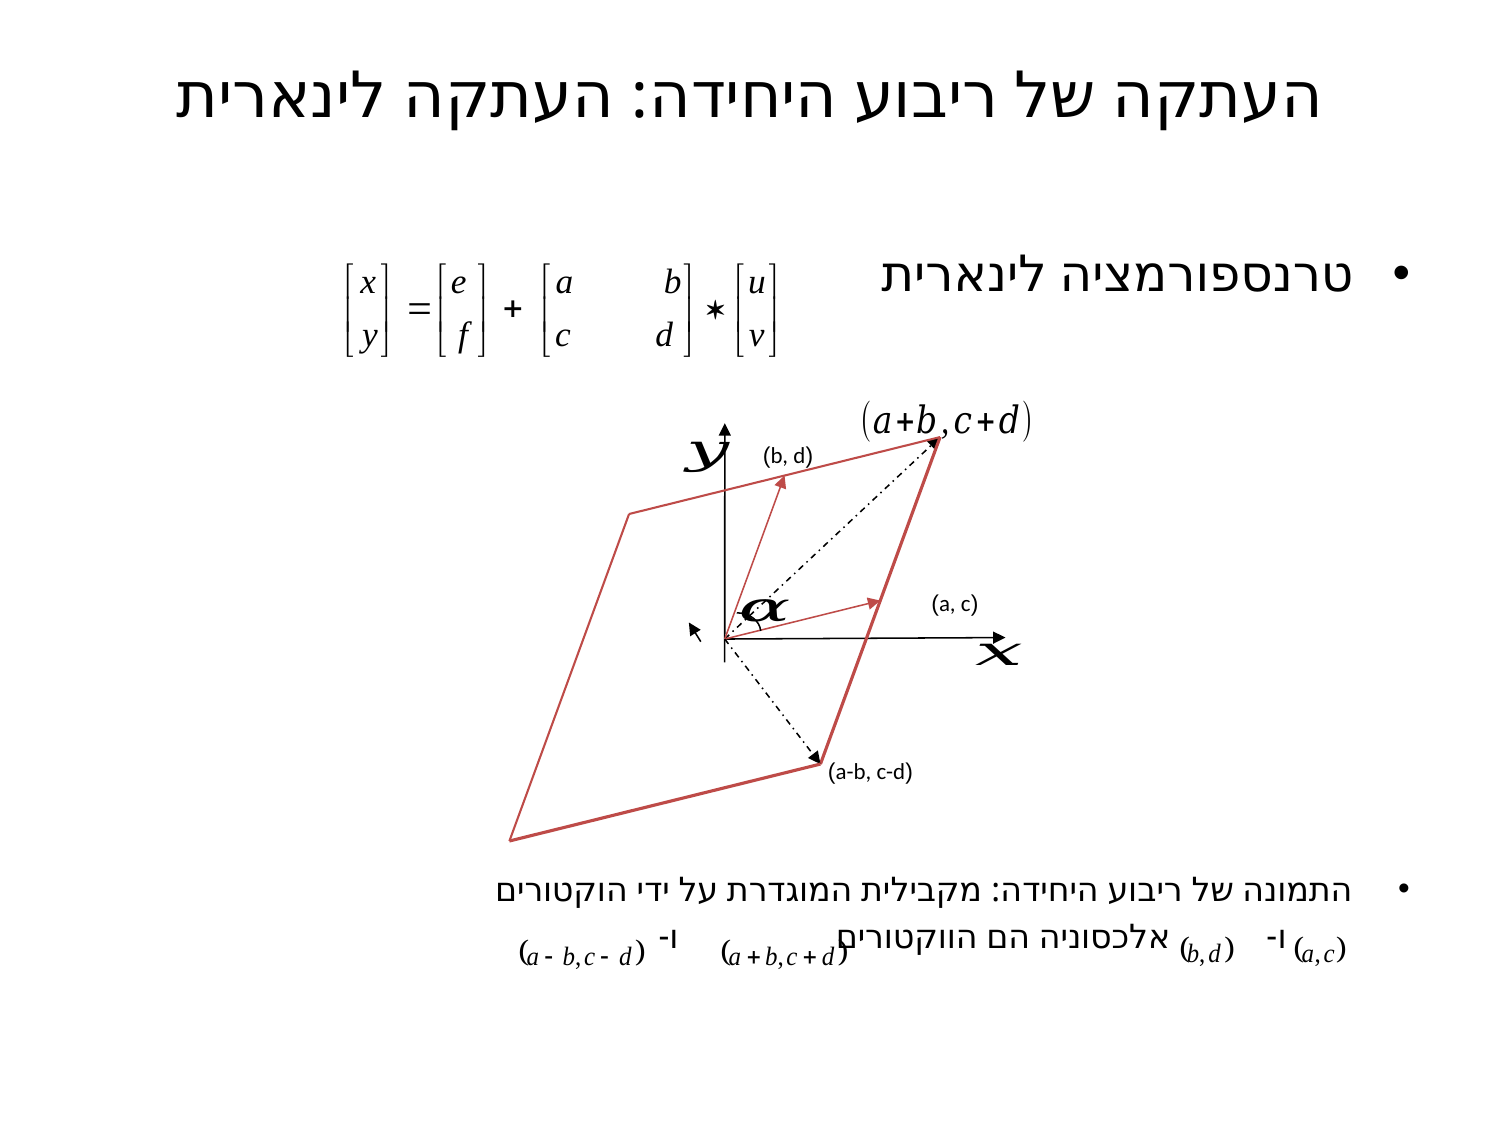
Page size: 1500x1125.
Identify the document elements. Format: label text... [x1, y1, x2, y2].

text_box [717, 938, 849, 977]
title העתקה של ריבוע היחידה: העתקה לינארית [75, 45, 1425, 233]
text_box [515, 938, 648, 977]
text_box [1176, 935, 1235, 974]
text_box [509, 398, 1033, 842]
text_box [338, 257, 789, 364]
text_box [1290, 936, 1348, 975]
list טרנספורמציה לינארית התמונה של ריבוע היחידה: מקבילית המוגדרת על ידי הוקטורים ו- אלכסוניה הם הווקטורים ו- [75, 234, 1425, 1005]
